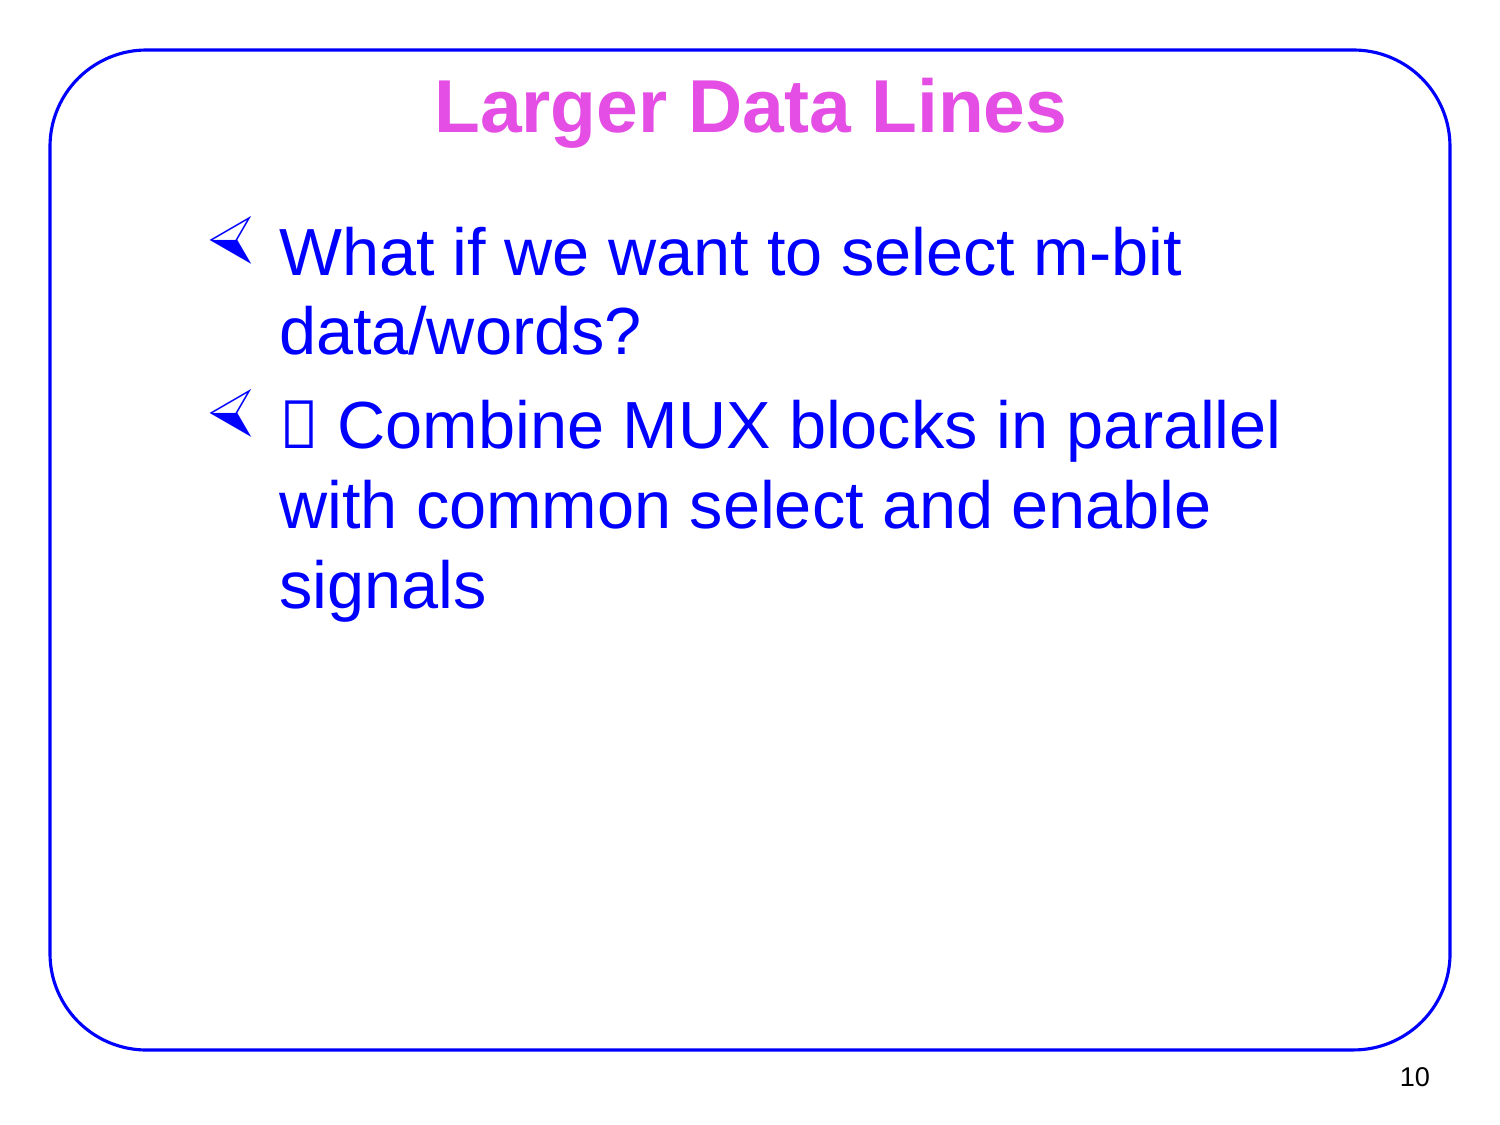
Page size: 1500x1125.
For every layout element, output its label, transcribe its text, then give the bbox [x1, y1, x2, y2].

list What if we want to select m-bit data/words?  Combine MUX blocks in parallel with common select and enable signals [112, 200, 1388, 963]
slide_number 10 [1351, 1047, 1444, 1104]
title Larger Data Lines [113, 66, 1389, 140]
